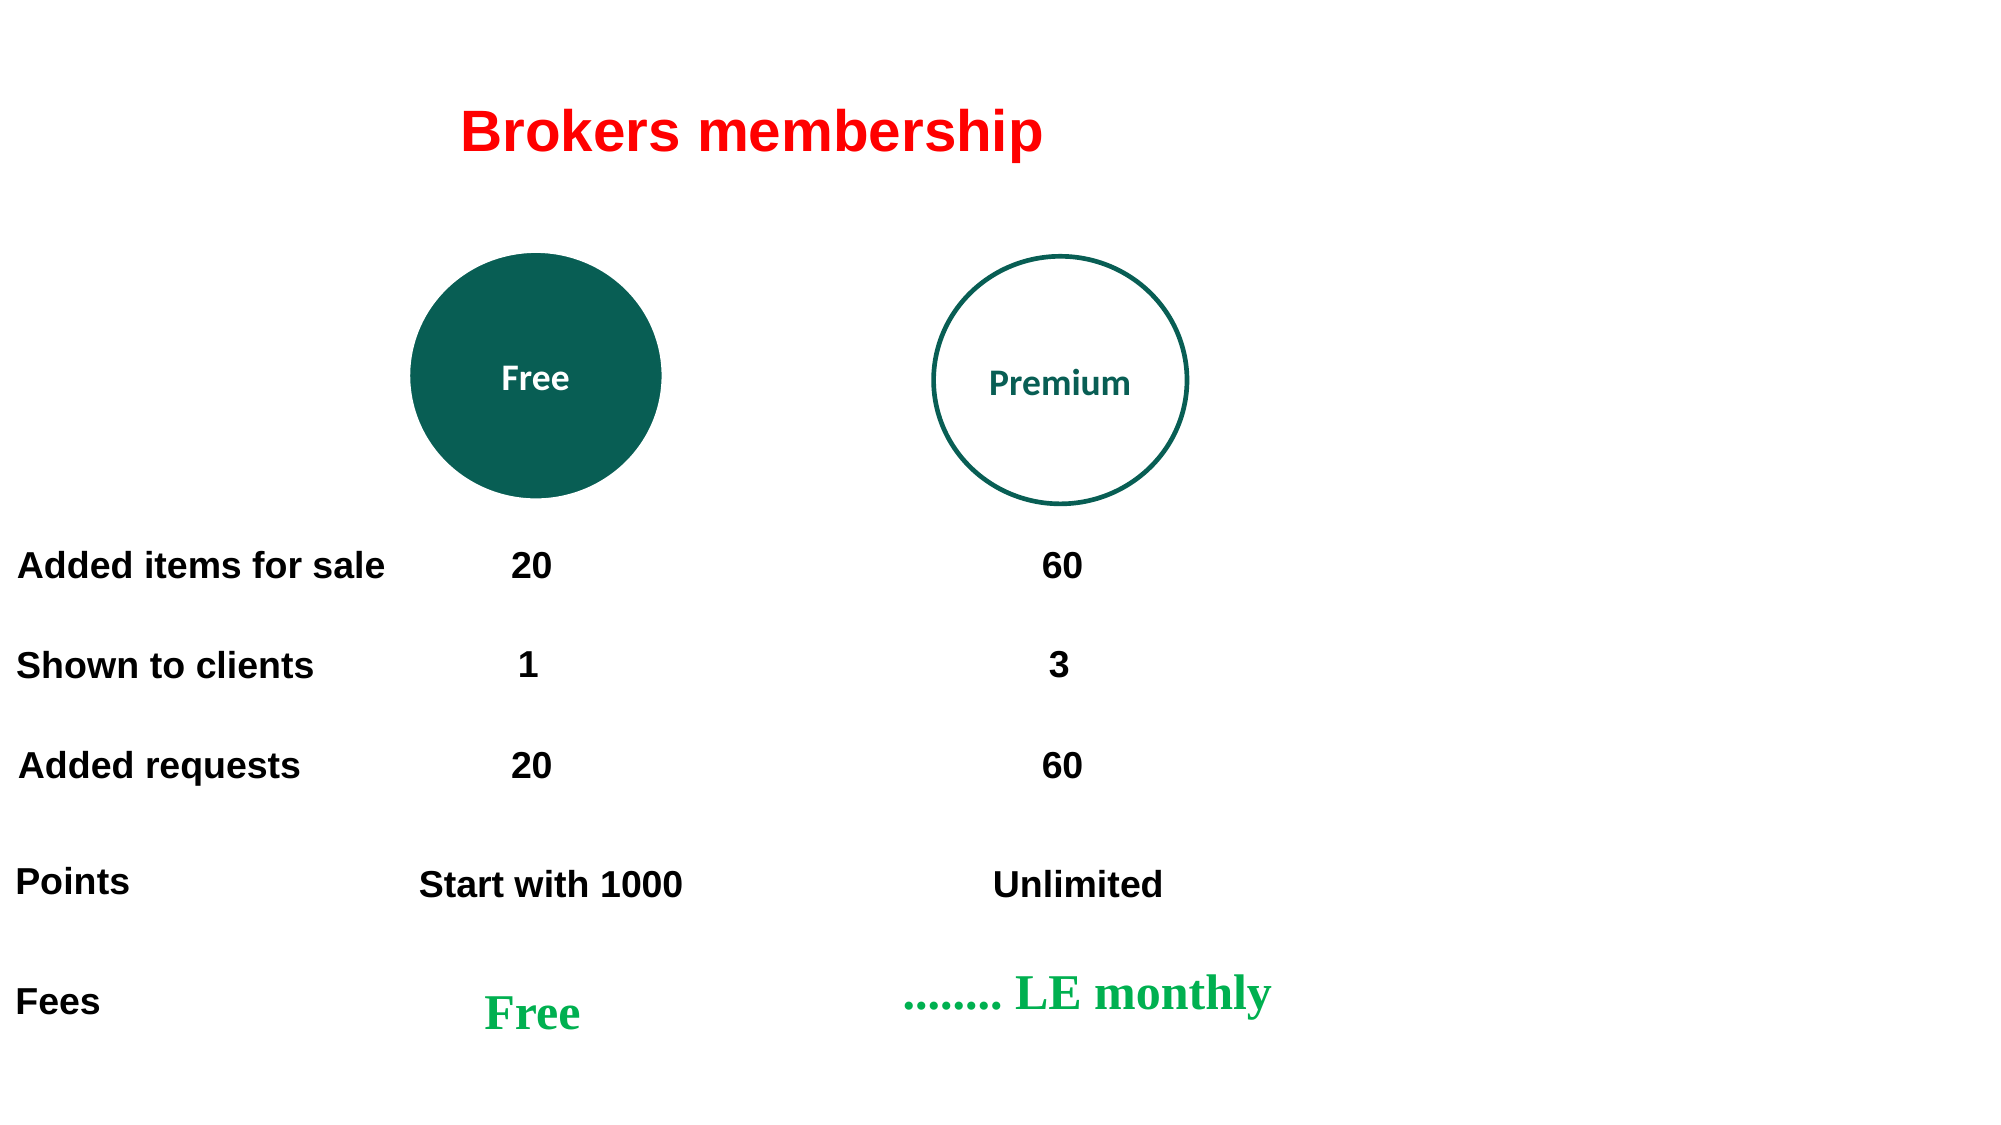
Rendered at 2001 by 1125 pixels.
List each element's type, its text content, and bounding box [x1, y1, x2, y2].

text_box 60 [1027, 533, 1099, 594]
text_box 1 [503, 633, 554, 693]
text_box 20 [496, 533, 568, 594]
text_box Free [469, 972, 596, 1047]
text_box ........ LE monthly [887, 951, 1288, 1027]
text_box Added requests [3, 733, 317, 794]
text_box 3 [1034, 633, 1085, 693]
text_box Brokers membership [446, 85, 1060, 171]
text_box Unlimited [978, 852, 1179, 913]
text_box Start with 1000 [404, 852, 699, 913]
text_box Premium [932, 255, 1189, 505]
text_box 60 [1027, 733, 1099, 794]
text_box 20 [496, 733, 568, 794]
text_box Free [408, 250, 664, 501]
text_box Added items for sale [2, 533, 401, 594]
text_box Fees [0, 969, 116, 1030]
text_box Points [0, 850, 146, 910]
text_box Shown to clients [1, 633, 330, 694]
